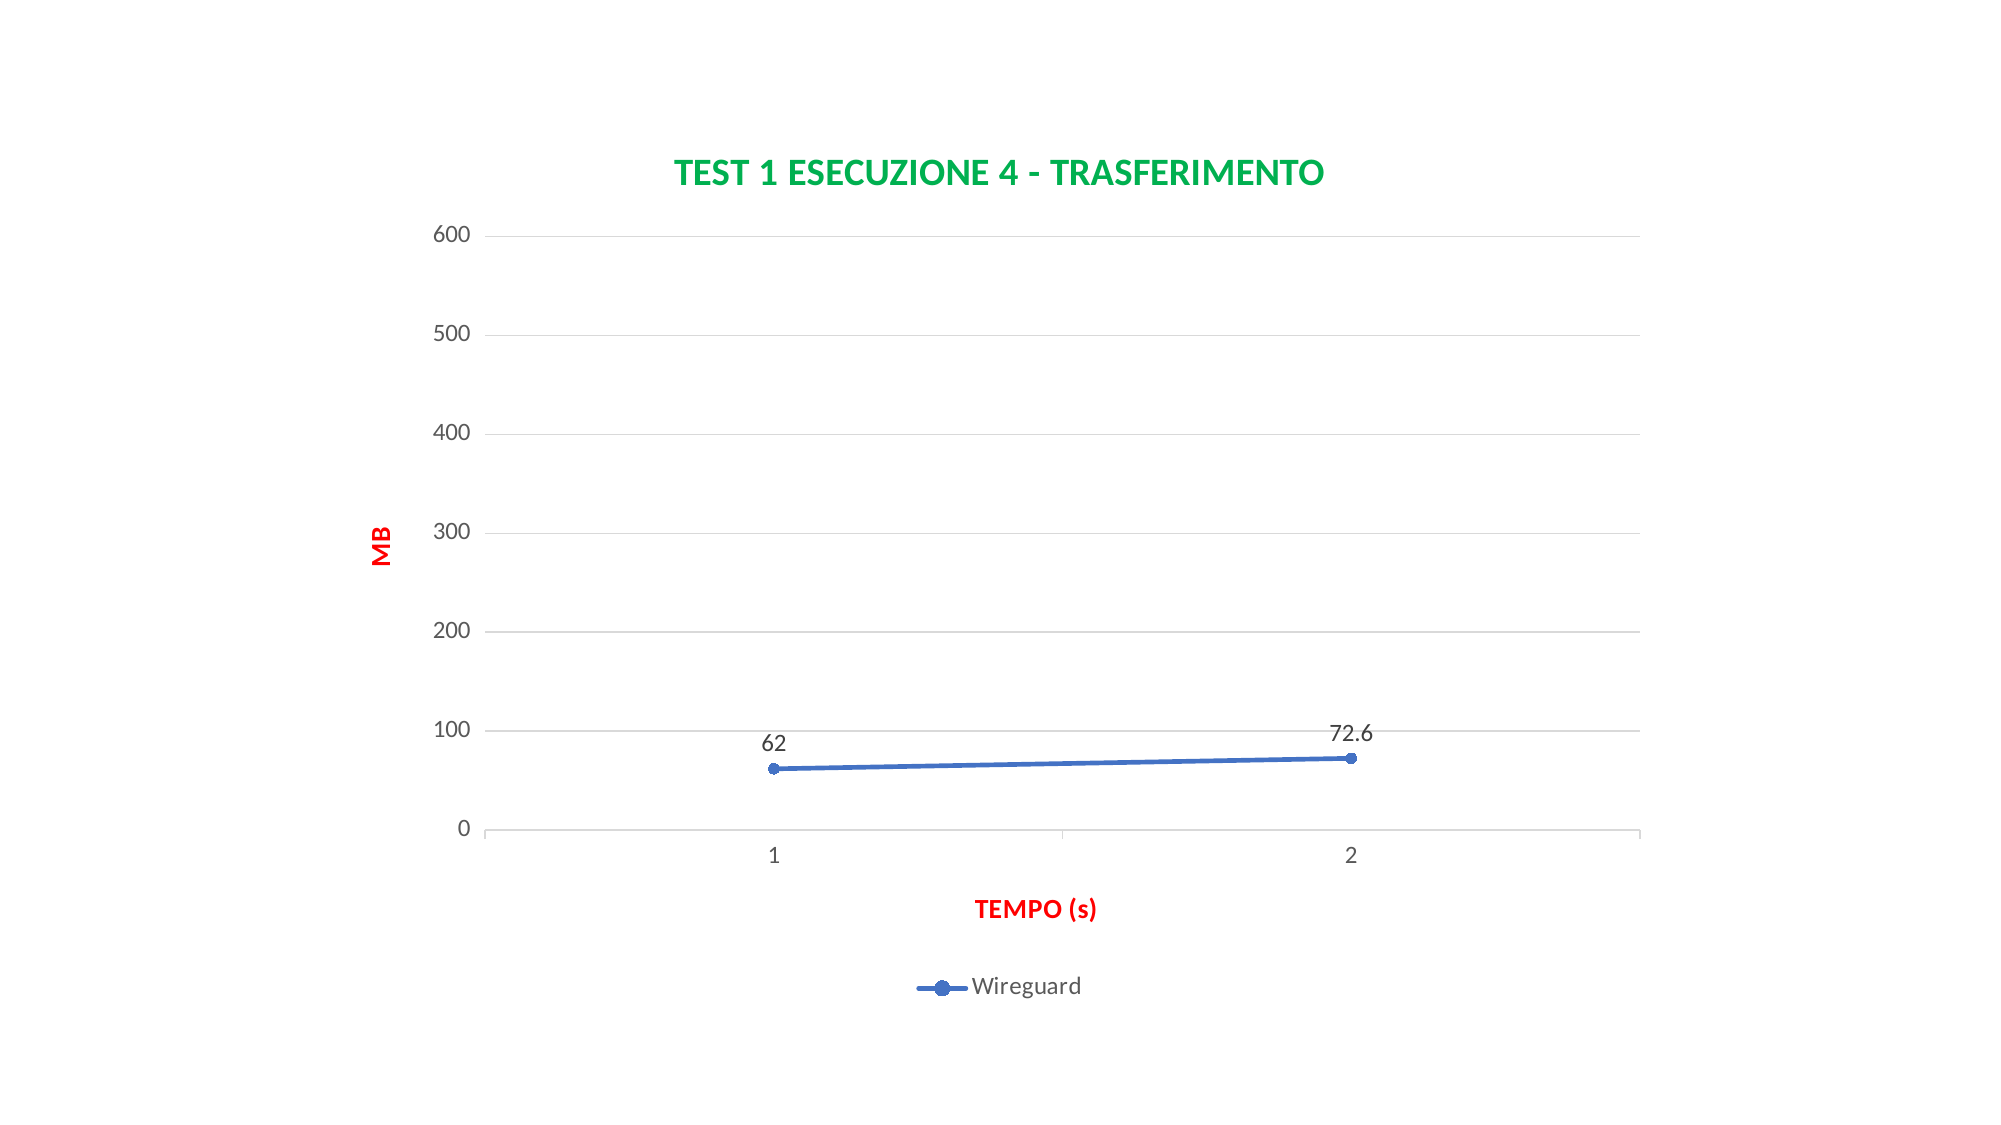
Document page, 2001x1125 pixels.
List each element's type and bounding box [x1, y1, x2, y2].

chart [333, 117, 1667, 1007]
